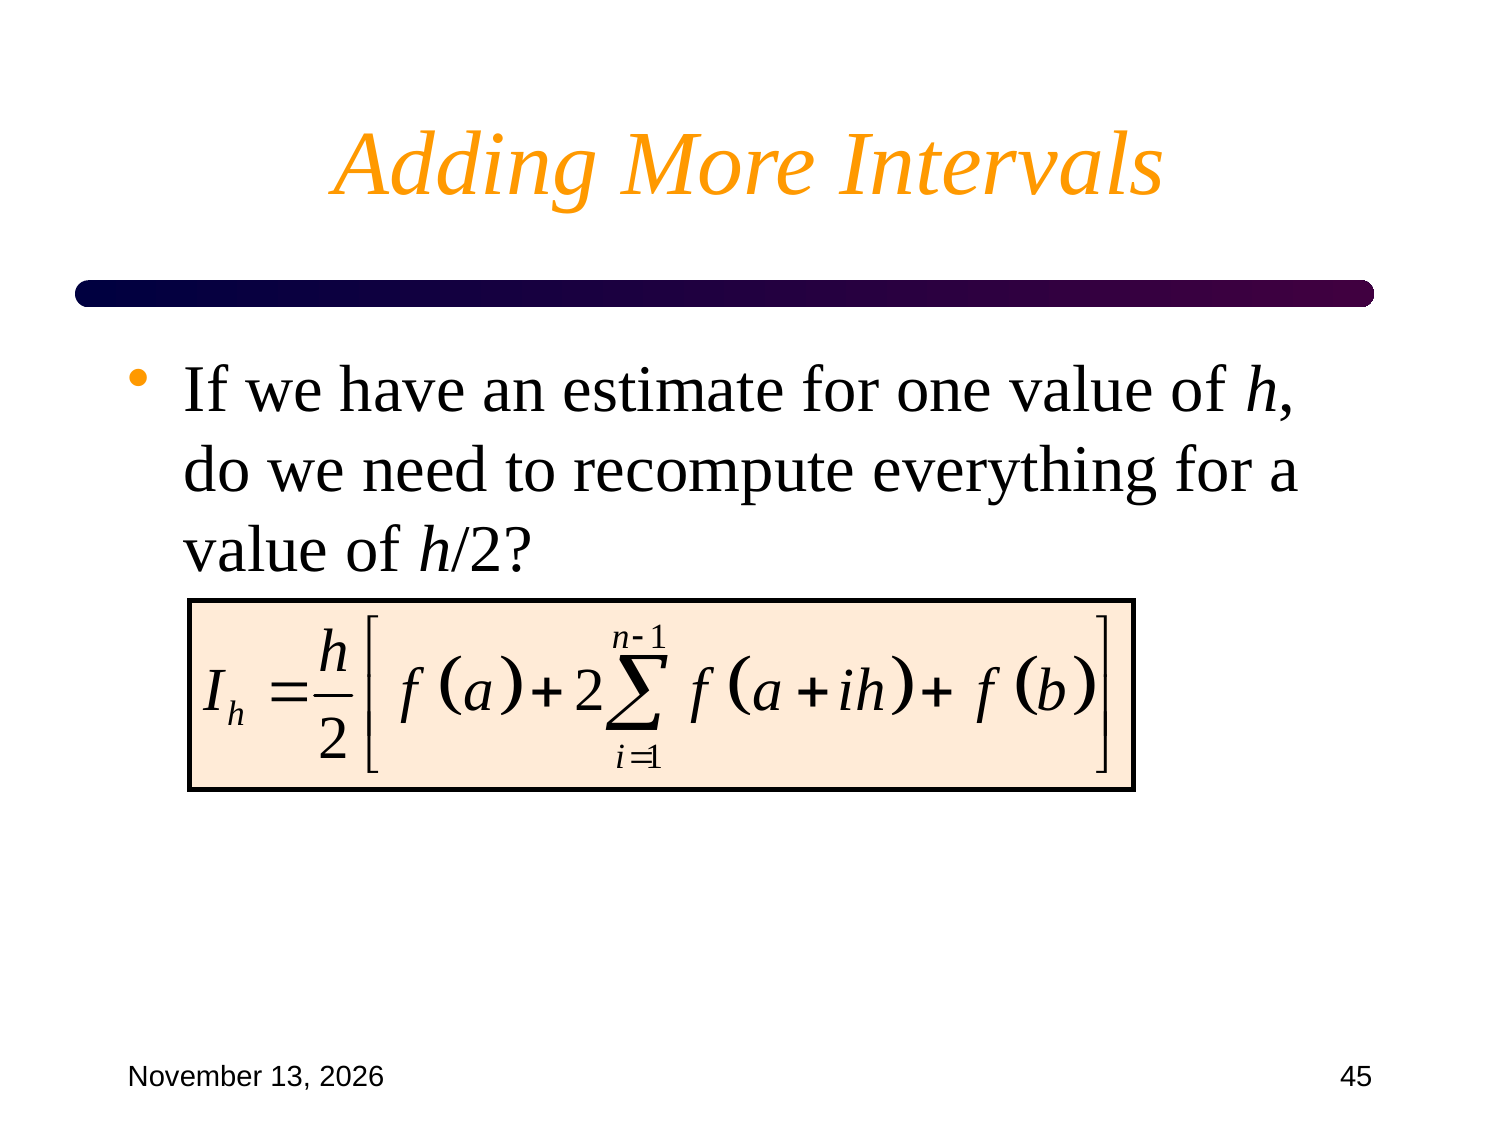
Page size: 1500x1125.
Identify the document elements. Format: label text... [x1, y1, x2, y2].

title Adding More Intervals [112, 32, 1388, 221]
list If we have an estimate for one value of h, do we need to recompute everything for a value of h/2? [112, 337, 1388, 1013]
slide_number 45 [1074, 1037, 1388, 1113]
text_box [191, 602, 1132, 788]
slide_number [112, 1037, 426, 1113]
